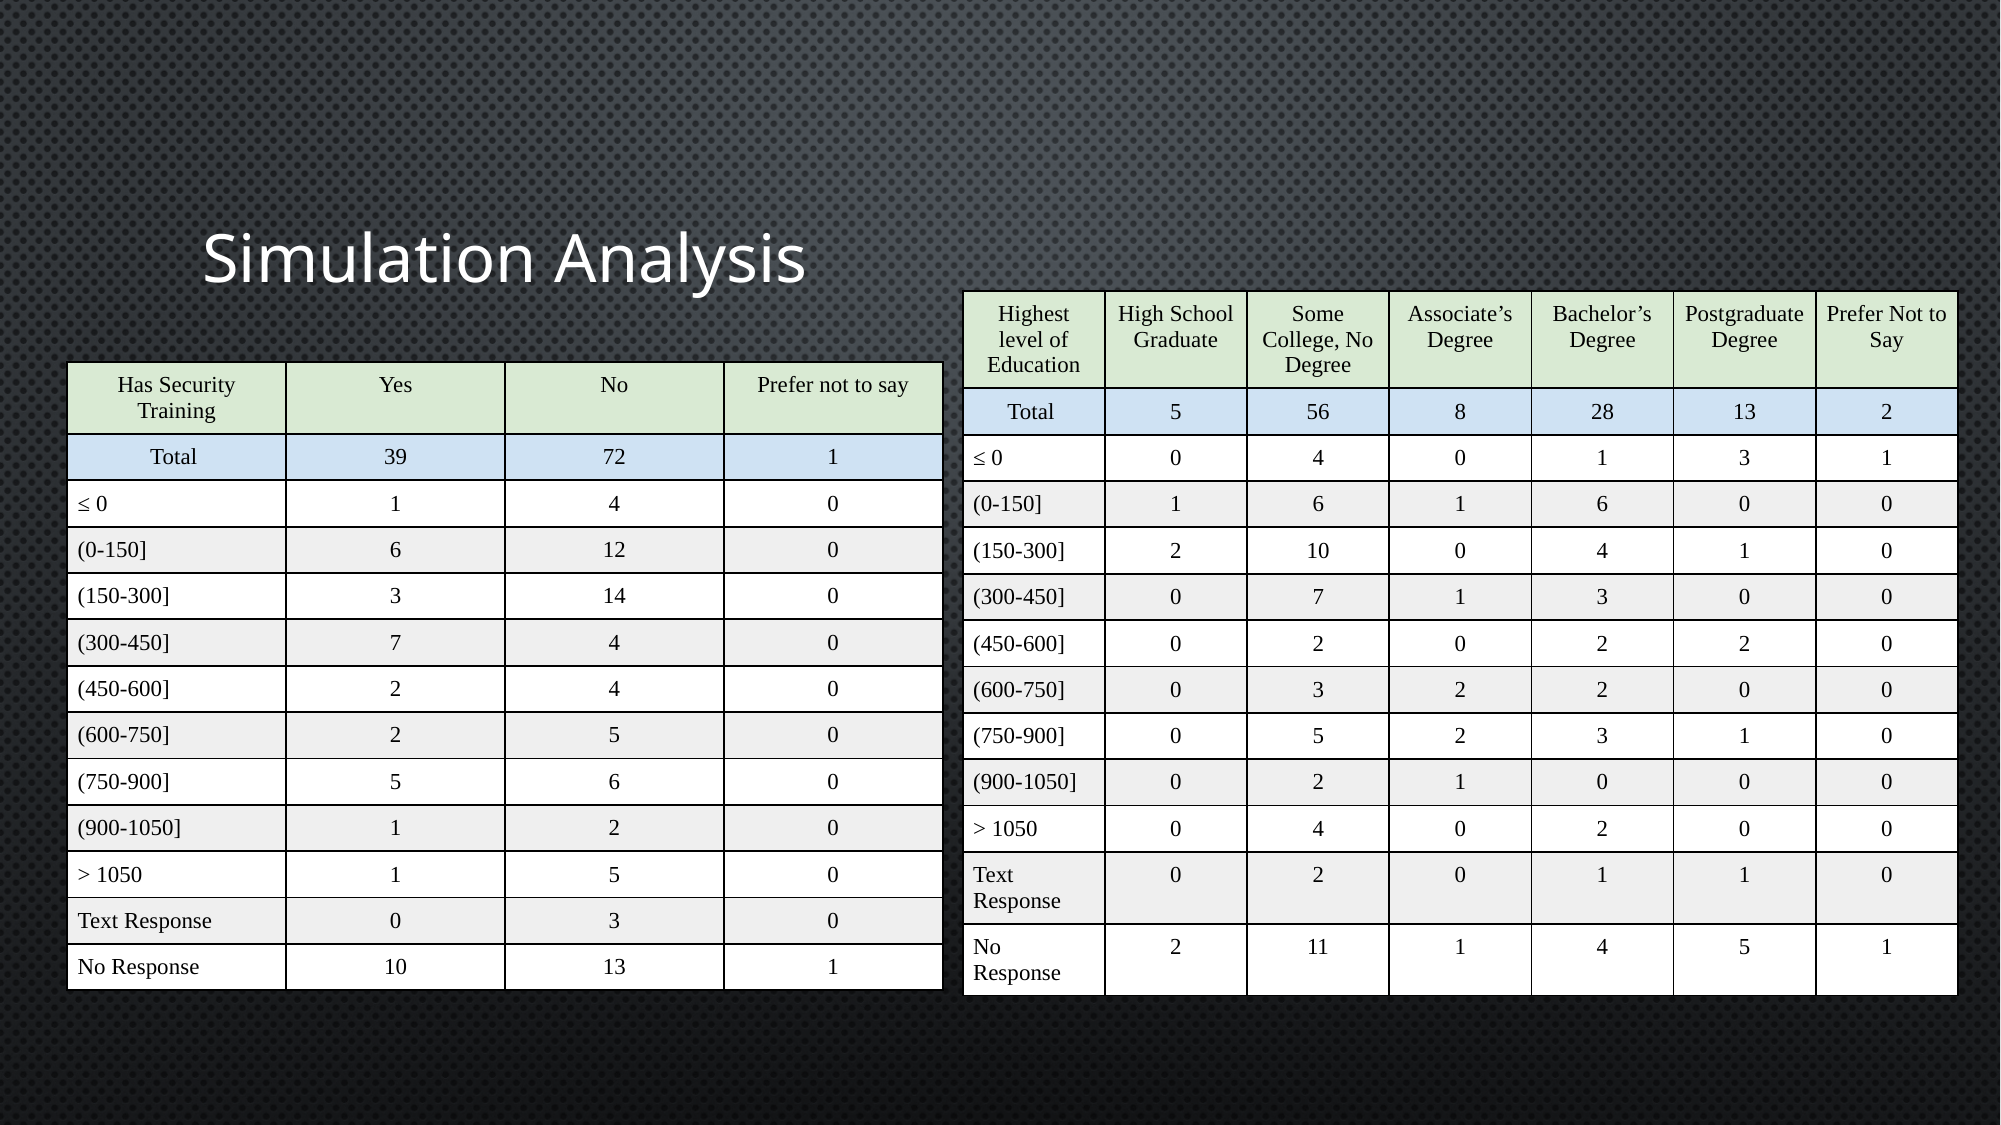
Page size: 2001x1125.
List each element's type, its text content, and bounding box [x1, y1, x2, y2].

table_cell 1 [1390, 925, 1531, 995]
table_cell 8 [1390, 389, 1531, 434]
table_cell 1 [1532, 853, 1673, 923]
table_cell 6 [506, 759, 723, 804]
table_cell > 1050 [964, 806, 1104, 851]
table_cell 1 [725, 435, 942, 479]
table_cell 0 [1674, 806, 1815, 851]
table_cell 2 [1106, 925, 1246, 995]
table_cell 0 [1390, 436, 1531, 480]
table_cell 3 [1532, 575, 1673, 619]
table_header Highest level of Education [964, 292, 1104, 387]
table_cell 0 [725, 806, 942, 850]
table_cell 0 [1674, 760, 1815, 805]
table_cell ≤ 0 [964, 436, 1104, 480]
table_cell (450-600] [964, 621, 1104, 666]
table_cell 1 [725, 945, 942, 989]
table_cell 0 [1674, 575, 1815, 619]
table_cell Text Response [68, 898, 285, 943]
table_cell 4 [1532, 925, 1673, 995]
table_cell 0 [1390, 806, 1531, 851]
table_cell (300-450] [964, 575, 1104, 619]
table_header Yes [287, 363, 504, 433]
table_cell (0-150] [964, 482, 1104, 526]
table_cell 10 [1248, 528, 1388, 573]
table_cell 2 [1248, 760, 1388, 805]
table_cell 4 [1248, 806, 1388, 851]
table_cell 39 [287, 435, 504, 479]
table_cell 7 [1248, 575, 1388, 619]
table_cell > 1050 [68, 852, 285, 897]
table_cell Total [964, 389, 1104, 434]
table_cell 0 [1817, 575, 1957, 619]
table_header High School Graduate [1106, 292, 1246, 387]
table_cell (600-750] [964, 667, 1104, 712]
table_cell 0 [1674, 482, 1815, 526]
table_cell 0 [725, 620, 942, 665]
table_cell No Response [68, 945, 285, 989]
table_cell 0 [1106, 853, 1246, 923]
table_cell 0 [1106, 667, 1246, 712]
table_cell 0 [1817, 806, 1957, 851]
table_cell (900-1050] [68, 806, 285, 850]
table_cell 1 [1106, 482, 1246, 526]
table_cell 5 [506, 713, 723, 758]
table_cell (150-300] [68, 574, 285, 618]
table_cell (750-900] [964, 714, 1104, 758]
table_cell 0 [725, 667, 942, 711]
table_cell 1 [1817, 925, 1957, 995]
table_cell 4 [506, 667, 723, 711]
table_cell 4 [506, 481, 723, 526]
table_cell (750-900] [68, 759, 285, 804]
table_cell 11 [1248, 925, 1388, 995]
table_cell 6 [287, 528, 504, 572]
table_header Associate’s Degree [1390, 292, 1531, 387]
table_cell 0 [725, 574, 942, 618]
table_cell No Response [964, 925, 1104, 995]
table_cell 1 [287, 852, 504, 897]
table_cell 2 [1390, 714, 1531, 758]
picture [0, 0, 2001, 1125]
table_cell 0 [1817, 760, 1957, 805]
table_cell ≤ 0 [68, 481, 285, 526]
table_cell 2 [506, 806, 723, 850]
table_cell 0 [1817, 714, 1957, 758]
table_cell 2 [1248, 621, 1388, 666]
table_cell (450-600] [68, 667, 285, 711]
table_cell (900-1050] [964, 760, 1104, 805]
table_cell 2 [1390, 667, 1531, 712]
table_cell 14 [506, 574, 723, 618]
table_cell (600-750] [68, 713, 285, 758]
table_header Prefer Not to Say [1817, 292, 1957, 387]
table_cell 0 [725, 898, 942, 943]
table_cell 0 [725, 759, 942, 804]
table_cell 6 [1532, 482, 1673, 526]
table_cell 0 [1390, 853, 1531, 923]
table_cell 1 [1532, 436, 1673, 480]
table_header Postgraduate Degree [1674, 292, 1815, 387]
table_cell 13 [506, 945, 723, 989]
table_cell 3 [506, 898, 723, 943]
title Simulation Analysis [187, 99, 1813, 413]
table_cell 3 [287, 574, 504, 618]
table_cell 0 [1106, 436, 1246, 480]
table_cell 1 [1390, 575, 1531, 619]
table_cell 12 [506, 528, 723, 572]
table_cell 5 [1674, 925, 1815, 995]
table_cell 0 [1390, 621, 1531, 666]
table_cell 4 [1248, 436, 1388, 480]
table_header Bachelor’s Degree [1532, 292, 1673, 387]
table_cell 5 [1248, 714, 1388, 758]
table_cell 0 [725, 481, 942, 526]
table_cell (150-300] [964, 528, 1104, 573]
table_cell 0 [1817, 853, 1957, 923]
table_cell 0 [1674, 667, 1815, 712]
table_cell 0 [1817, 621, 1957, 666]
table_cell 0 [287, 898, 504, 943]
table_cell 0 [725, 852, 942, 897]
table_cell Total [68, 435, 285, 479]
table_cell 6 [1248, 482, 1388, 526]
table_cell 0 [1106, 714, 1246, 758]
table_cell 0 [1390, 528, 1531, 573]
table_cell 1 [1390, 760, 1531, 805]
table_cell 0 [1106, 760, 1246, 805]
table_cell 7 [287, 620, 504, 665]
table_cell (300-450] [68, 620, 285, 665]
table_cell 0 [1817, 528, 1957, 573]
table_header Prefer not to say [725, 363, 942, 433]
table_cell 1 [287, 806, 504, 850]
table_cell 0 [1817, 482, 1957, 526]
table_cell 2 [1674, 621, 1815, 666]
table_cell 72 [506, 435, 723, 479]
table_cell 3 [1248, 667, 1388, 712]
table_cell 2 [1248, 853, 1388, 923]
table_cell 2 [287, 713, 504, 758]
table_cell 28 [1532, 389, 1673, 434]
table_cell 1 [287, 481, 504, 526]
table_cell 3 [1674, 436, 1815, 480]
table_cell 1 [1390, 482, 1531, 526]
table_cell 5 [287, 759, 504, 804]
table_header No [506, 363, 723, 433]
table_cell 1 [1674, 714, 1815, 758]
table_cell 2 [1106, 528, 1246, 573]
table_cell 0 [1106, 575, 1246, 619]
table_cell 56 [1248, 389, 1388, 434]
table_cell 2 [1532, 621, 1673, 666]
table_header Some College, No Degree [1248, 292, 1388, 387]
table_cell Text Response [964, 853, 1104, 923]
table_cell 5 [506, 852, 723, 897]
table_cell 4 [1532, 528, 1673, 573]
table_cell 1 [1674, 528, 1815, 573]
table_cell 2 [1817, 389, 1957, 434]
table_cell 0 [725, 528, 942, 572]
table_cell 2 [287, 667, 504, 711]
table_cell 0 [1106, 806, 1246, 851]
table_header Has Security Training [68, 363, 285, 433]
table_cell 0 [1532, 760, 1673, 805]
table_cell 0 [1106, 621, 1246, 666]
table_cell 0 [725, 713, 942, 758]
table_cell 2 [1532, 806, 1673, 851]
table_cell 10 [287, 945, 504, 989]
table_cell 1 [1817, 436, 1957, 480]
table_cell 0 [1817, 667, 1957, 712]
table_cell 13 [1674, 389, 1815, 434]
table_cell 3 [1532, 714, 1673, 758]
table_cell 1 [1674, 853, 1815, 923]
table_cell (0-150] [68, 528, 285, 572]
table_cell 4 [506, 620, 723, 665]
table_cell 5 [1106, 389, 1246, 434]
table_cell 2 [1532, 667, 1673, 712]
